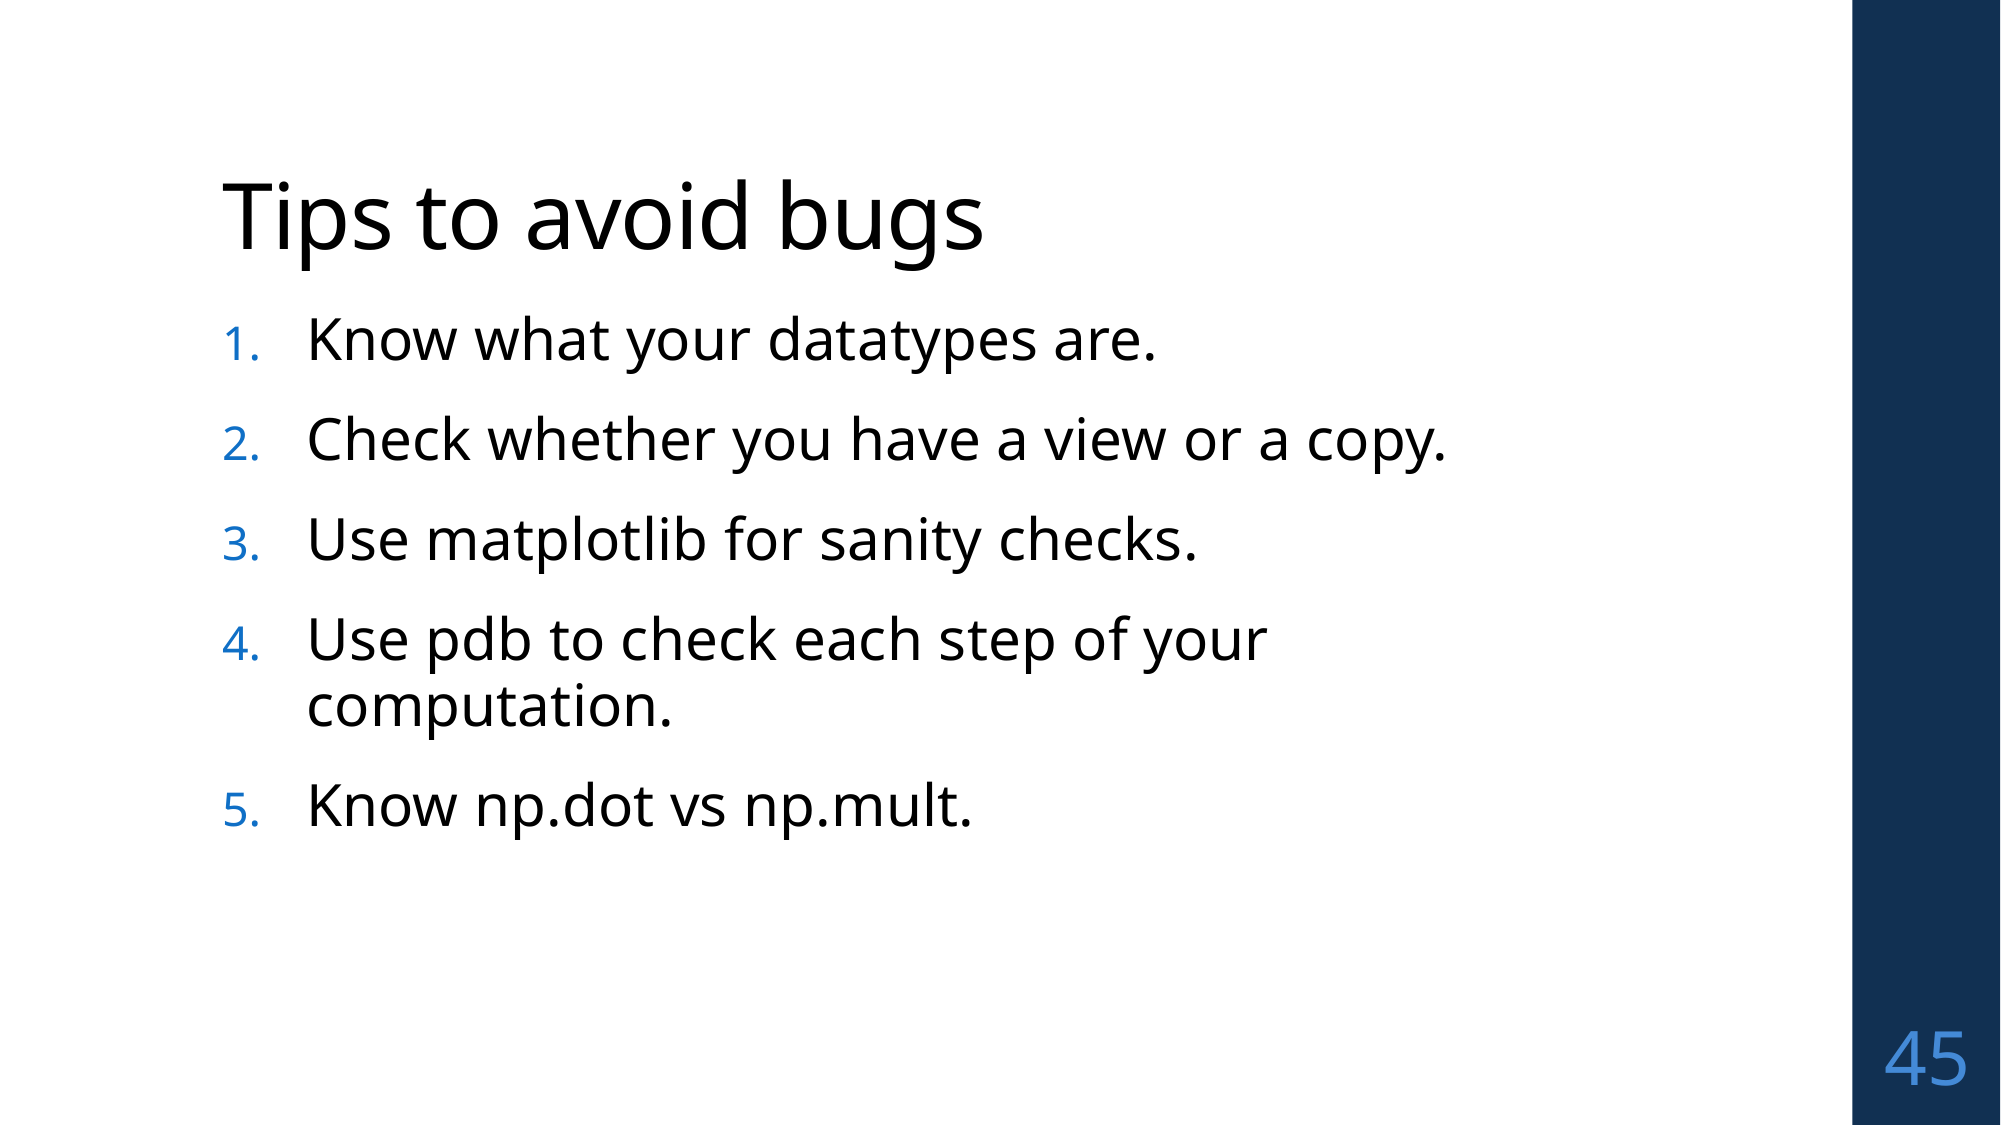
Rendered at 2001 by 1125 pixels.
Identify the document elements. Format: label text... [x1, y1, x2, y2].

title Tips to avoid bugs [206, 60, 1797, 278]
slide_number 45 [1852, 1012, 2000, 1110]
list Know what your datatypes are. Check whether you have a view or a copy. Use matplotlib for sanity checks. Use pdb to check each step of your computation. Know np.dot vs np.mult. [206, 299, 1656, 1014]
